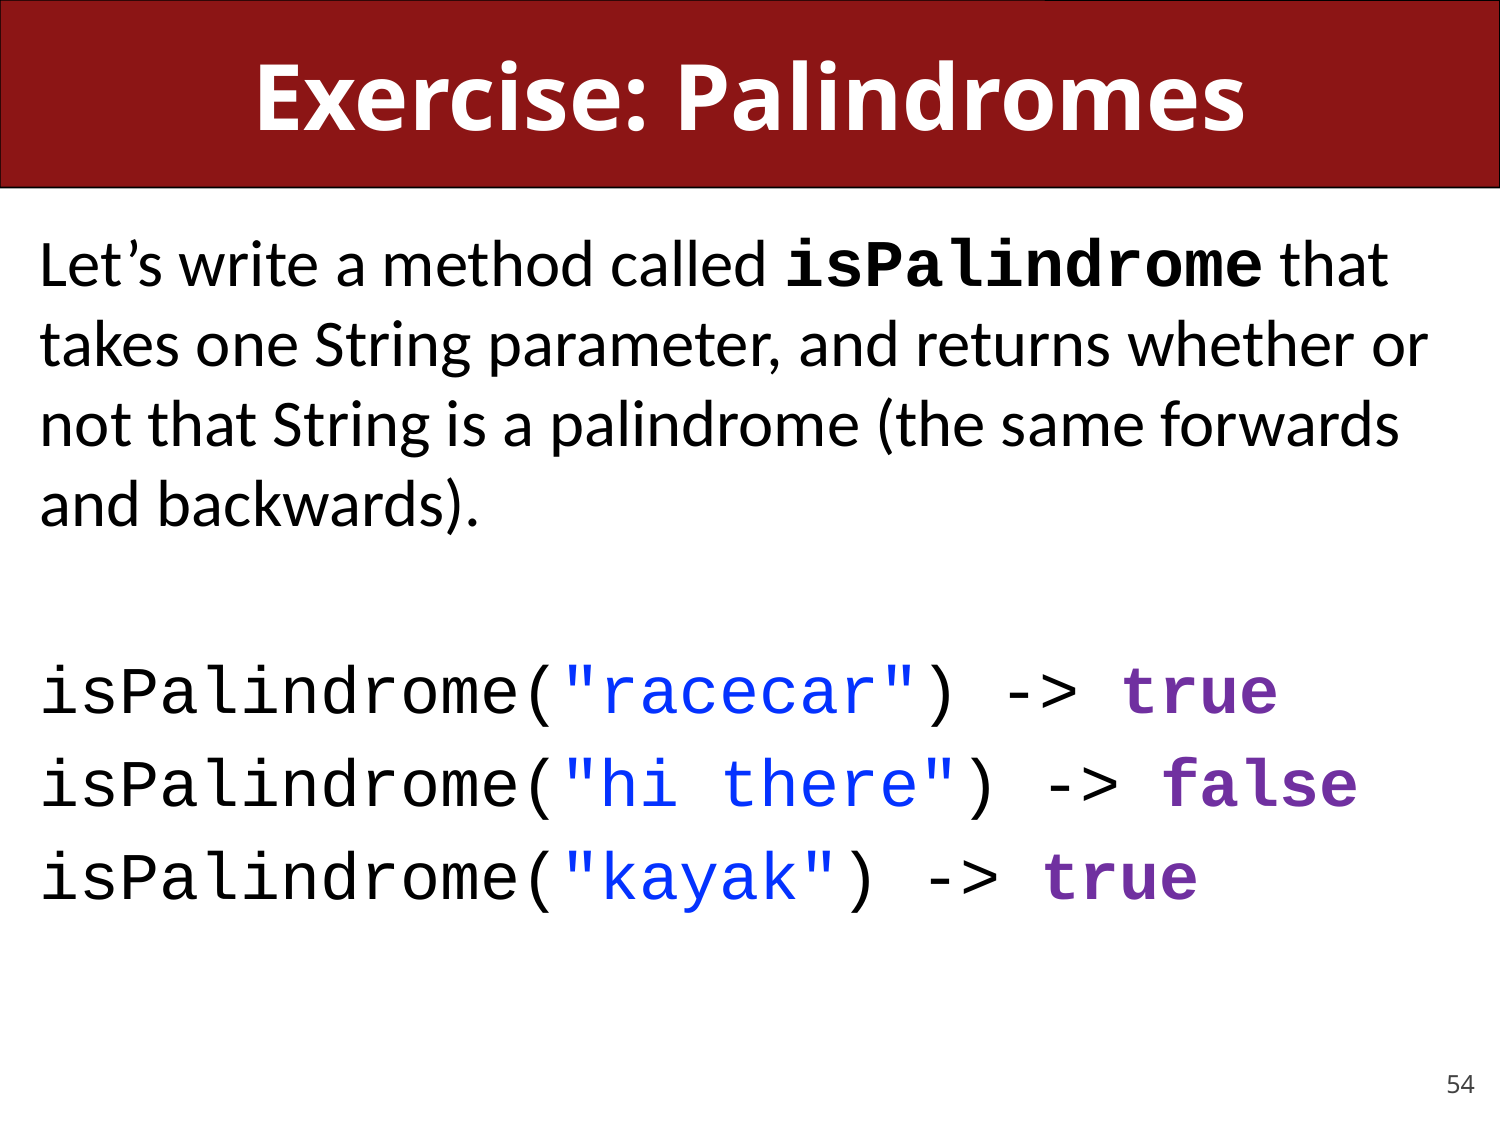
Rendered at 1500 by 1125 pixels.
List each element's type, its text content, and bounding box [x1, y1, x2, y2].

list Let’s write a method called isPalindrome that takes one String parameter, and returns whether or not that String is a palindrome (the same forwards and backwards). isPalindrome("racecar") -> true isPalindrome("hi there") -> false isPalindrome("kayak") -> true [24, 212, 1475, 1063]
title Exercise: Palindromes [75, 0, 1425, 188]
